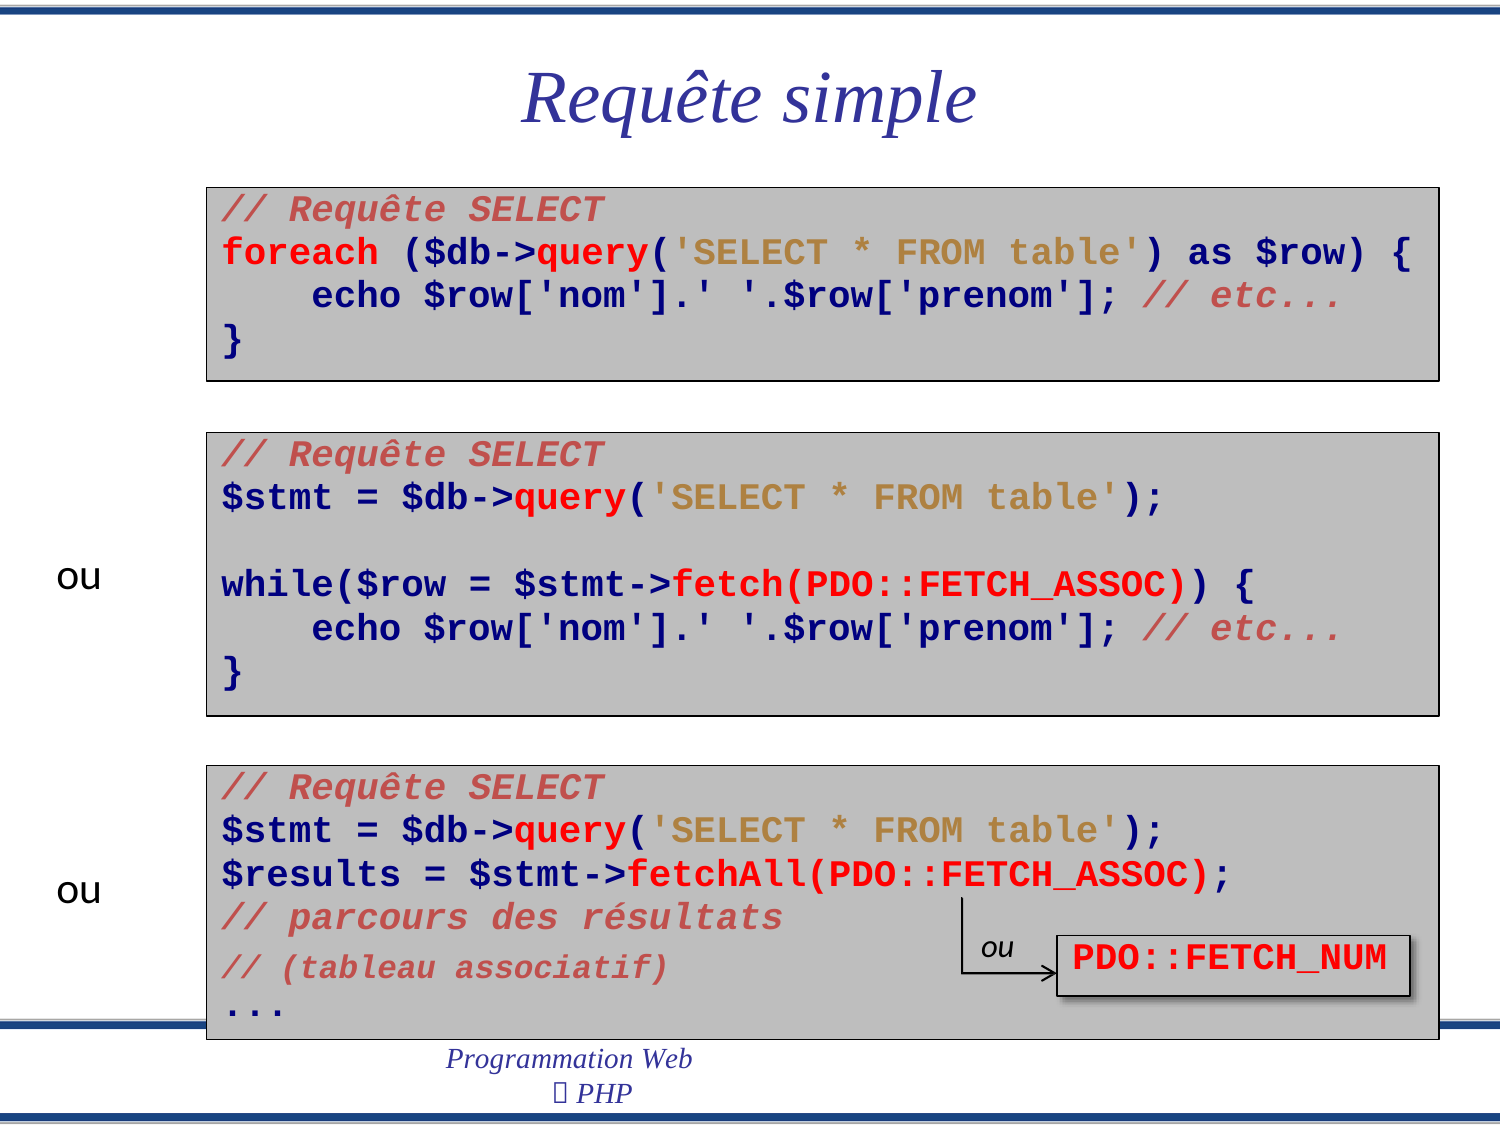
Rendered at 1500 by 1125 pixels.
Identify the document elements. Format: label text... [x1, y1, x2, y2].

text_box [0, 3, 1500, 15]
text_box // Requête SELECT foreach ($db->query('SELECT * FROM table') as $row) { echo $row['nom'].' '.$row['prenom']; // etc... } [206, 187, 1439, 381]
text_box // Requête SELECT $stmt = $db->query('SELECT * FROM table'); while($row = $stmt->fetch(PDO::FETCH_ASSOC)) { echo $row['nom'].' '.$row['prenom']; // etc... } [206, 432, 1439, 716]
text_box [0, 1113, 1500, 1125]
text_box // Requête SELECT $stmt = $db->query('SELECT * FROM table'); $results = $stmt->fetchAll(PDO::FETCH_ASSOC); // parcours des résultats ... [206, 765, 1439, 1040]
text_box ou [54, 554, 119, 609]
text_box Requête [519, 58, 777, 139]
text_box ou [54, 868, 119, 923]
text_box simple [780, 58, 992, 139]
text_box [0, 1017, 206, 1030]
text_box [1439, 1017, 1500, 1030]
text_box Programmation Web  PHP [443, 1042, 695, 1115]
